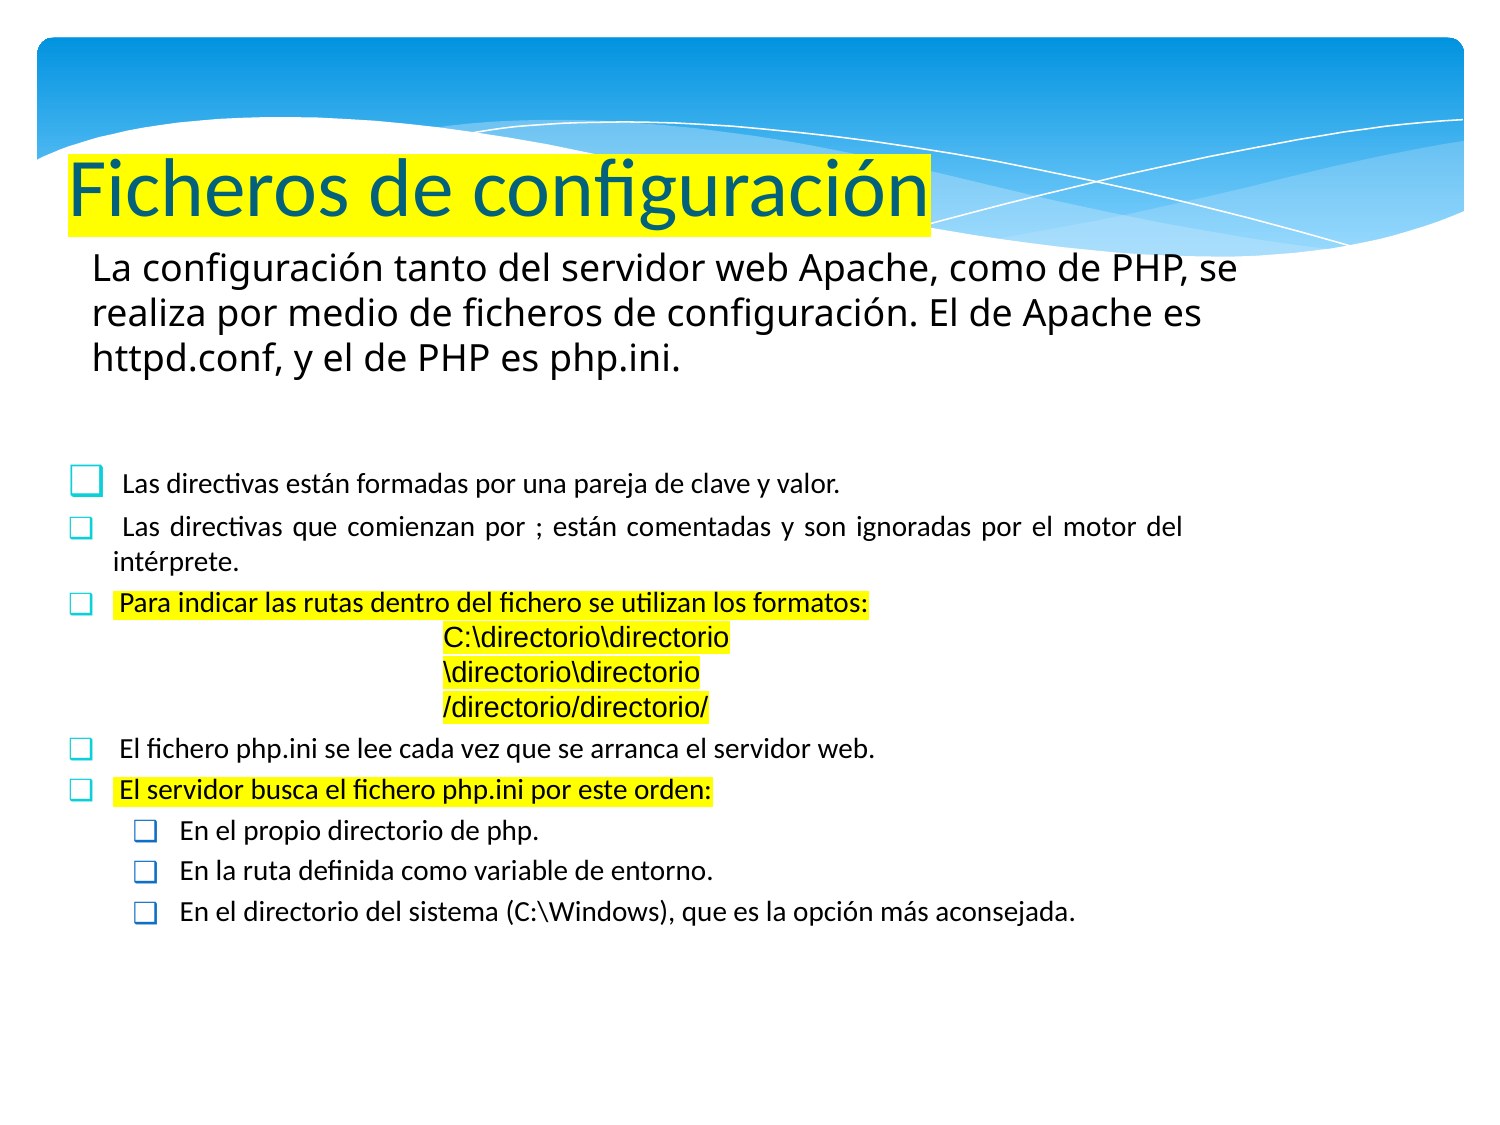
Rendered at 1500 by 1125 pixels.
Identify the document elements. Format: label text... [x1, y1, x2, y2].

text_box La configuración tanto del servidor web Apache, como de PHP, se realiza por medio de ficheros de configuración. El de Apache es httpd.conf, y el de PHP es php.ini. [76, 236, 1353, 387]
text_box Las directivas están formadas por una pareja de clave y valor. Las directivas que comienzan por ; están comentadas y son ignoradas por el motor del intérprete. Para indicar las rutas dentro del fichero se utilizan los formatos: C:\directorio\directorio \directorio\directorio /directorio/directorio/ El fichero php.ini se lee cada vez que se arranca el servidor web. El servidor busca el fichero php.ini por este orden: En el propio directorio de php. En la ruta definida como variable de entorno. En el directorio del sistema (C:\Windows), que es la opción más aconsejada. [53, 444, 1199, 935]
text_box Ficheros de configuración [53, 125, 1436, 241]
